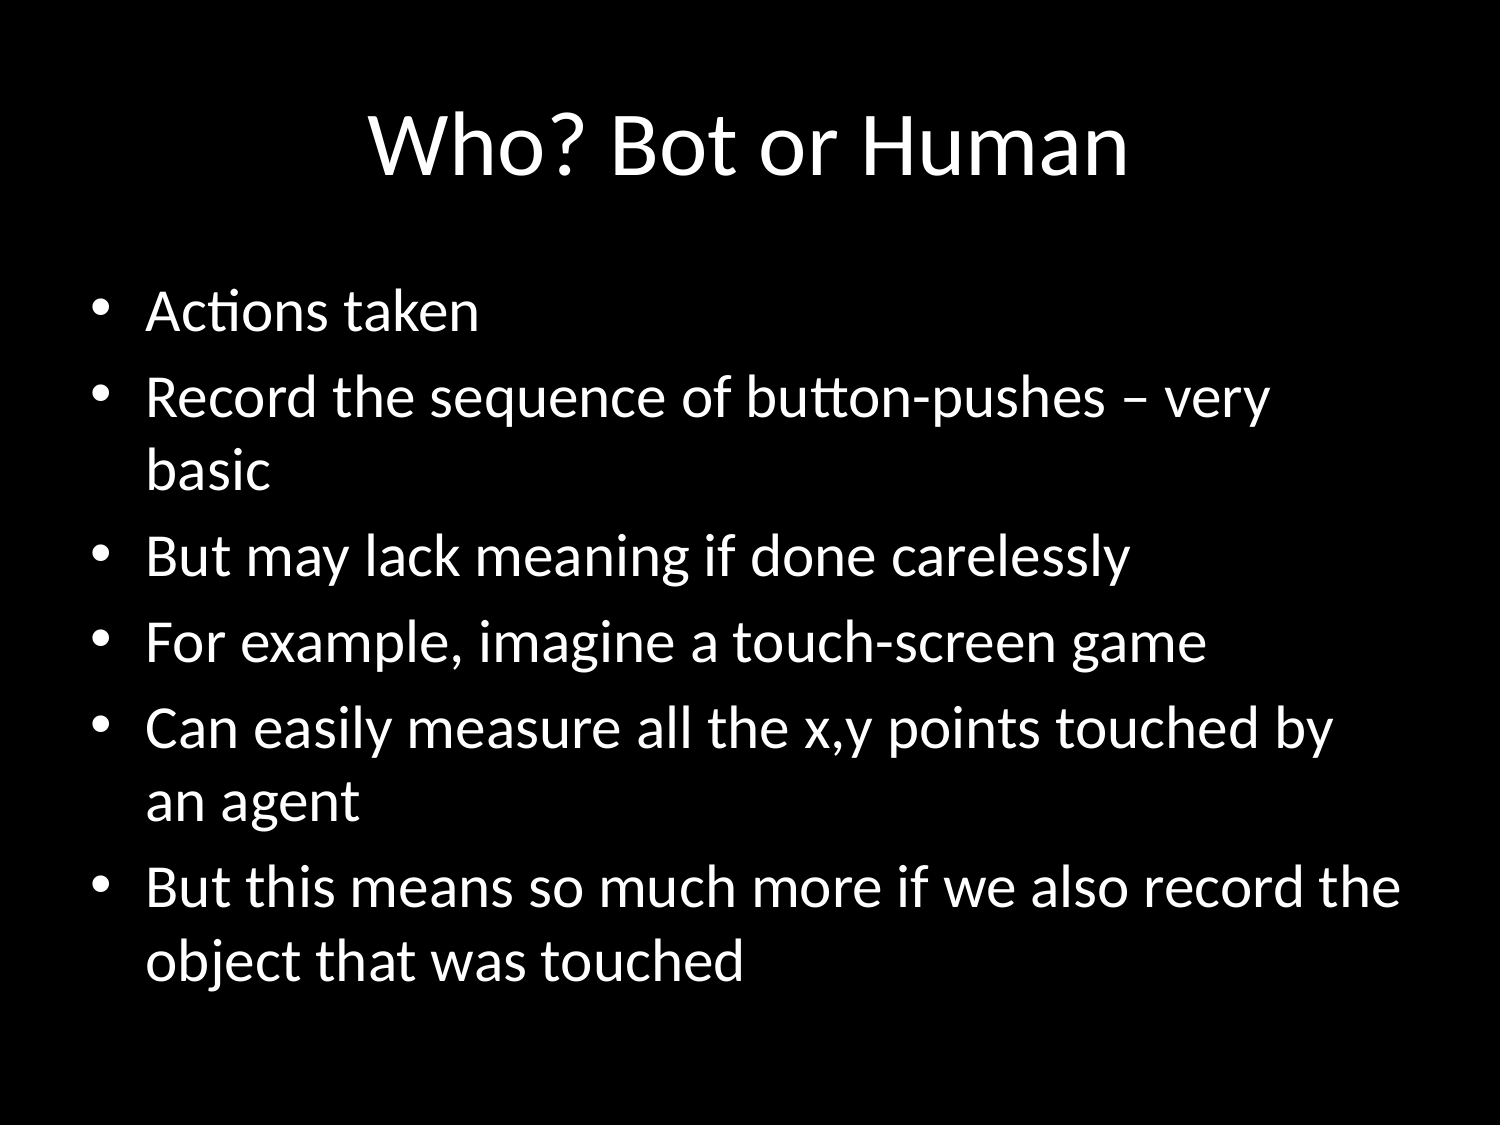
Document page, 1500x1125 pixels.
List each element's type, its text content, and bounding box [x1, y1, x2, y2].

list Actions taken Record the sequence of button-pushes – very basic But may lack meaning if done carelessly For example, imagine a touch-screen game Can easily measure all the x,y points touched by an agent But this means so much more if we also record the object that was touched [75, 262, 1425, 1005]
title Who? Bot or Human [75, 45, 1425, 233]
